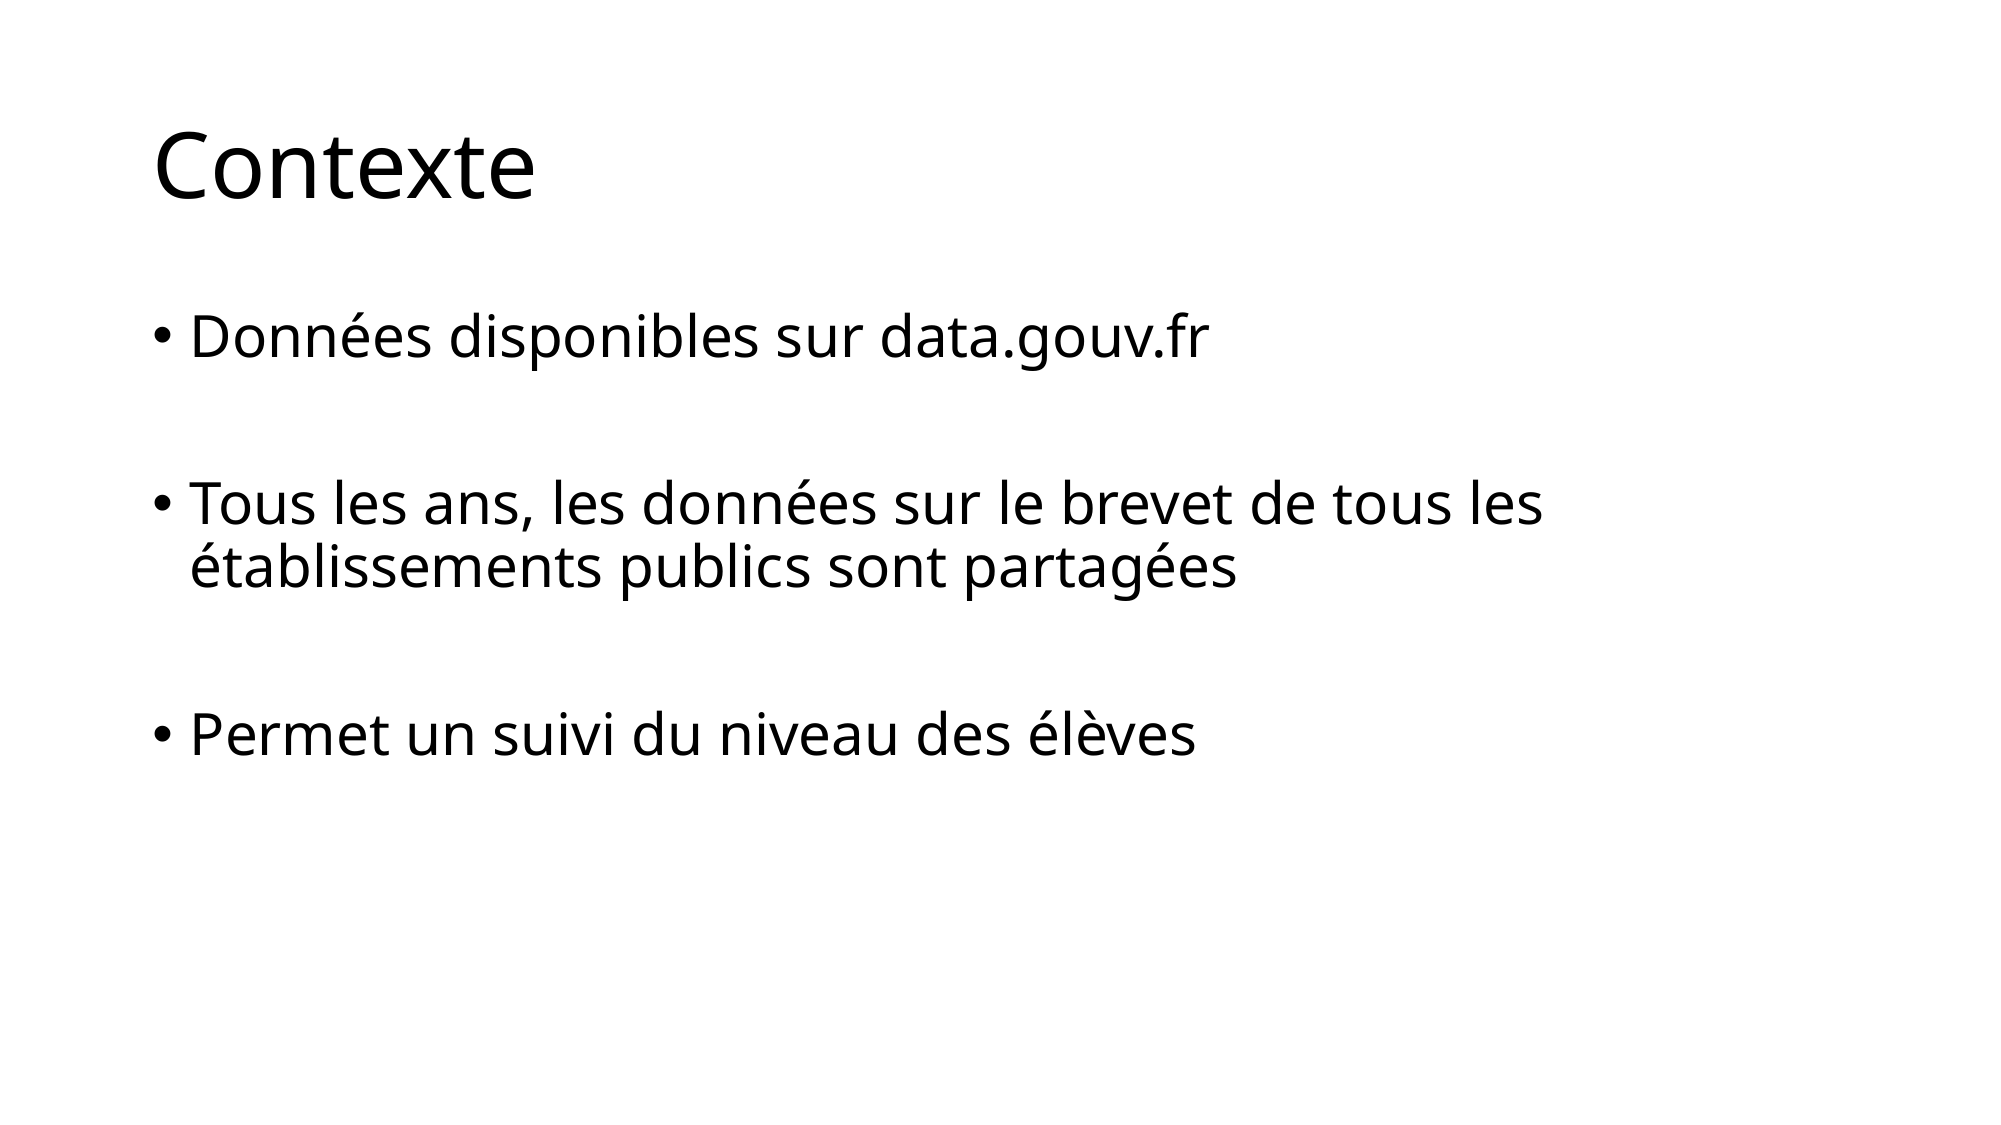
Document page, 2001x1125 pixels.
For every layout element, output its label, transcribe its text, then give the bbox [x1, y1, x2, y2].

title Contexte [137, 59, 1863, 278]
list Données disponibles sur data.gouv.fr Tous les ans, les données sur le brevet de tous les établissements publics sont partagées Permet un suivi du niveau des élèves [137, 299, 1863, 1014]
